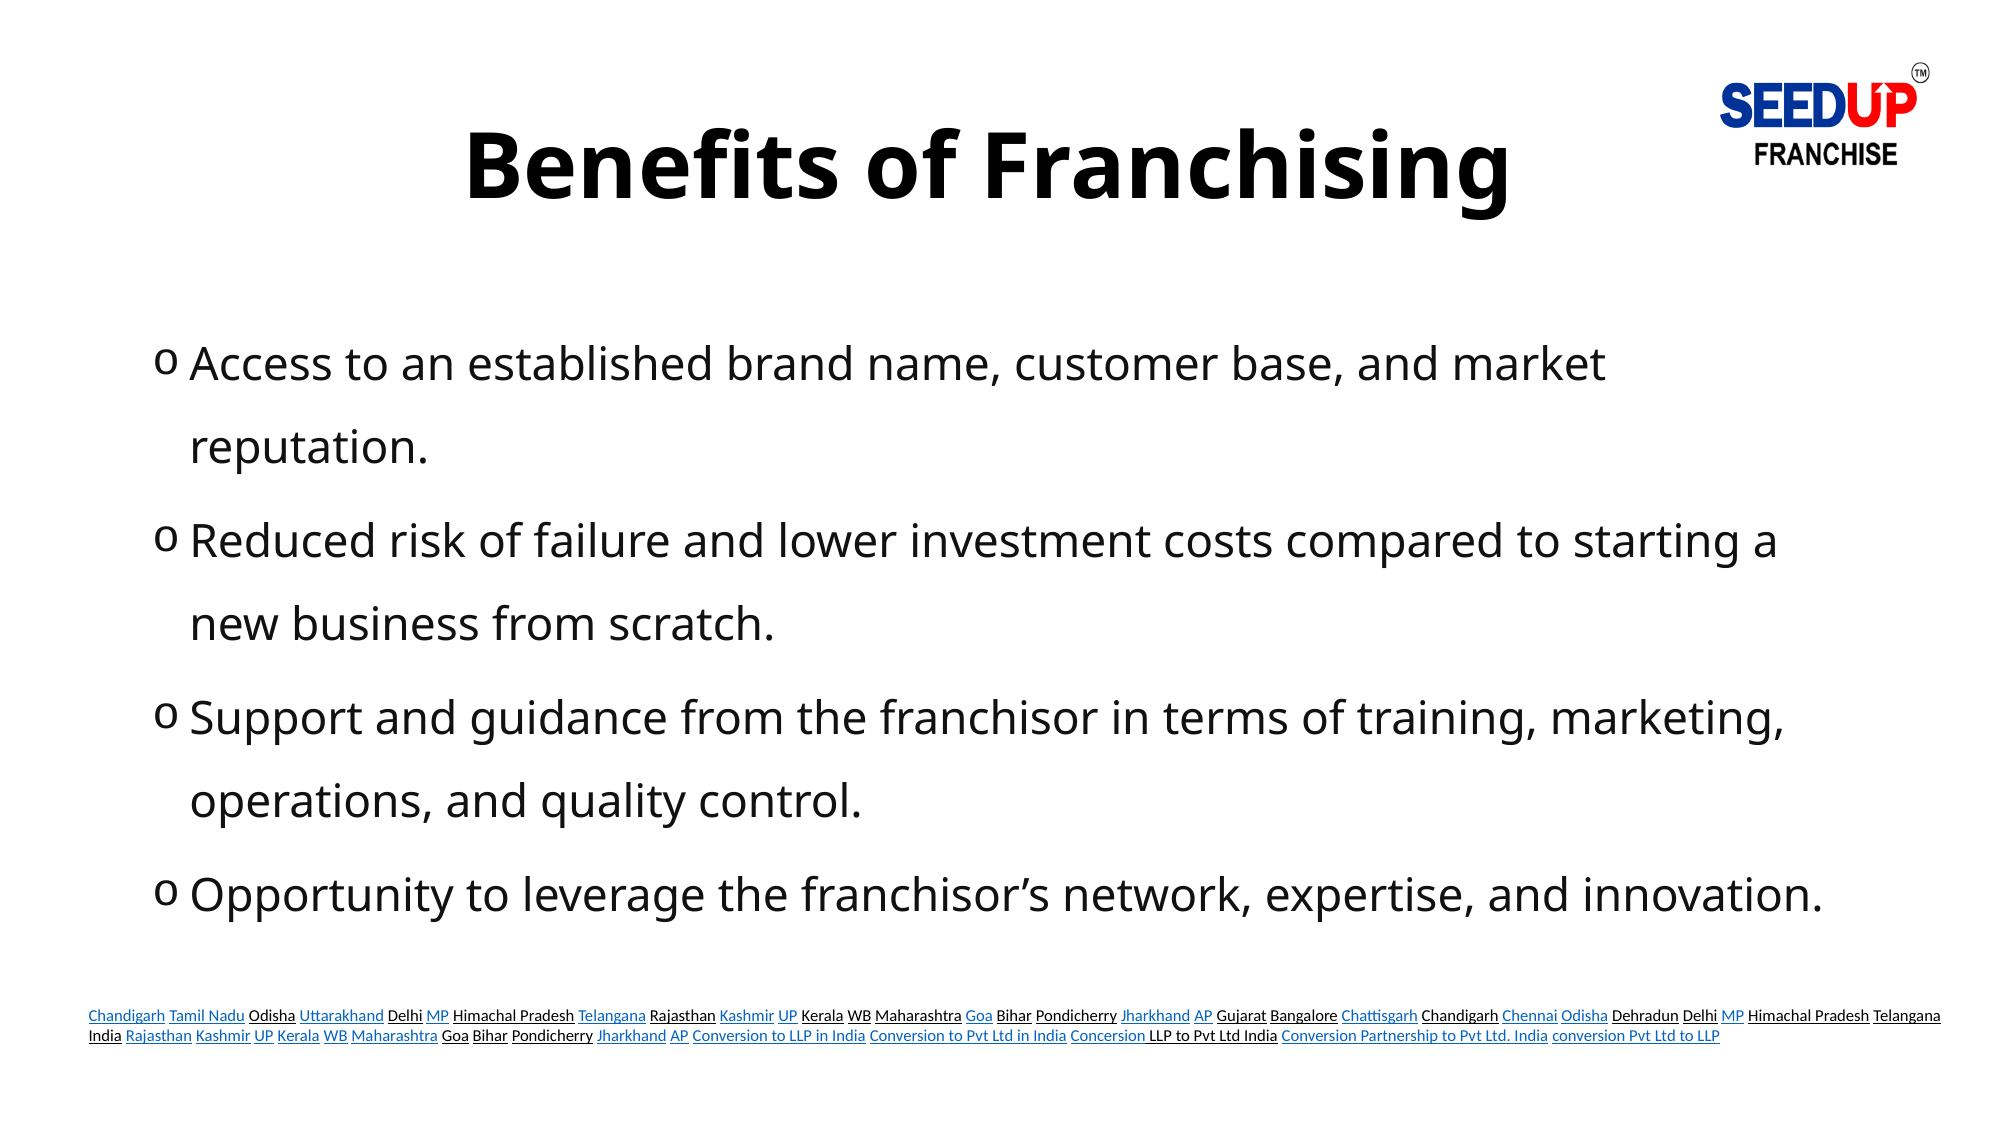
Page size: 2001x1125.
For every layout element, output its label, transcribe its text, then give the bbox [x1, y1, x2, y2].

picture [1704, 54, 1952, 179]
list Access to an established brand name, customer base, and market reputation. Reduced risk of failure and lower investment costs compared to starting a new business from scratch. Support and guidance from the franchisor in terms of training, marketing, operations, and quality control. Opportunity to leverage the franchisor’s network, expertise, and innovation. [137, 299, 1863, 997]
title Benefits of Franchising [137, 59, 1863, 278]
text_box Chandigarh Tamil Nadu Odisha Uttarakhand Delhi MP Himachal Pradesh Telangana Rajasthan Kashmir UP Kerala WB Maharashtra Goa Bihar Pondicherry Jharkhand AP Gujarat Bangalore Chattisgarh Chandigarh Chennai Odisha Dehradun Delhi MP Himachal Pradesh Telangana India Rajasthan Kashmir UP Kerala WB Maharashtra Goa Bihar Pondicherry Jharkhand AP Conversion to LLP in India Conversion to Pvt Ltd in India Concersion LLP to Pvt Ltd India Conversion Partnership to Pvt Ltd. India conversion Pvt Ltd to LLP [73, 997, 1970, 1053]
